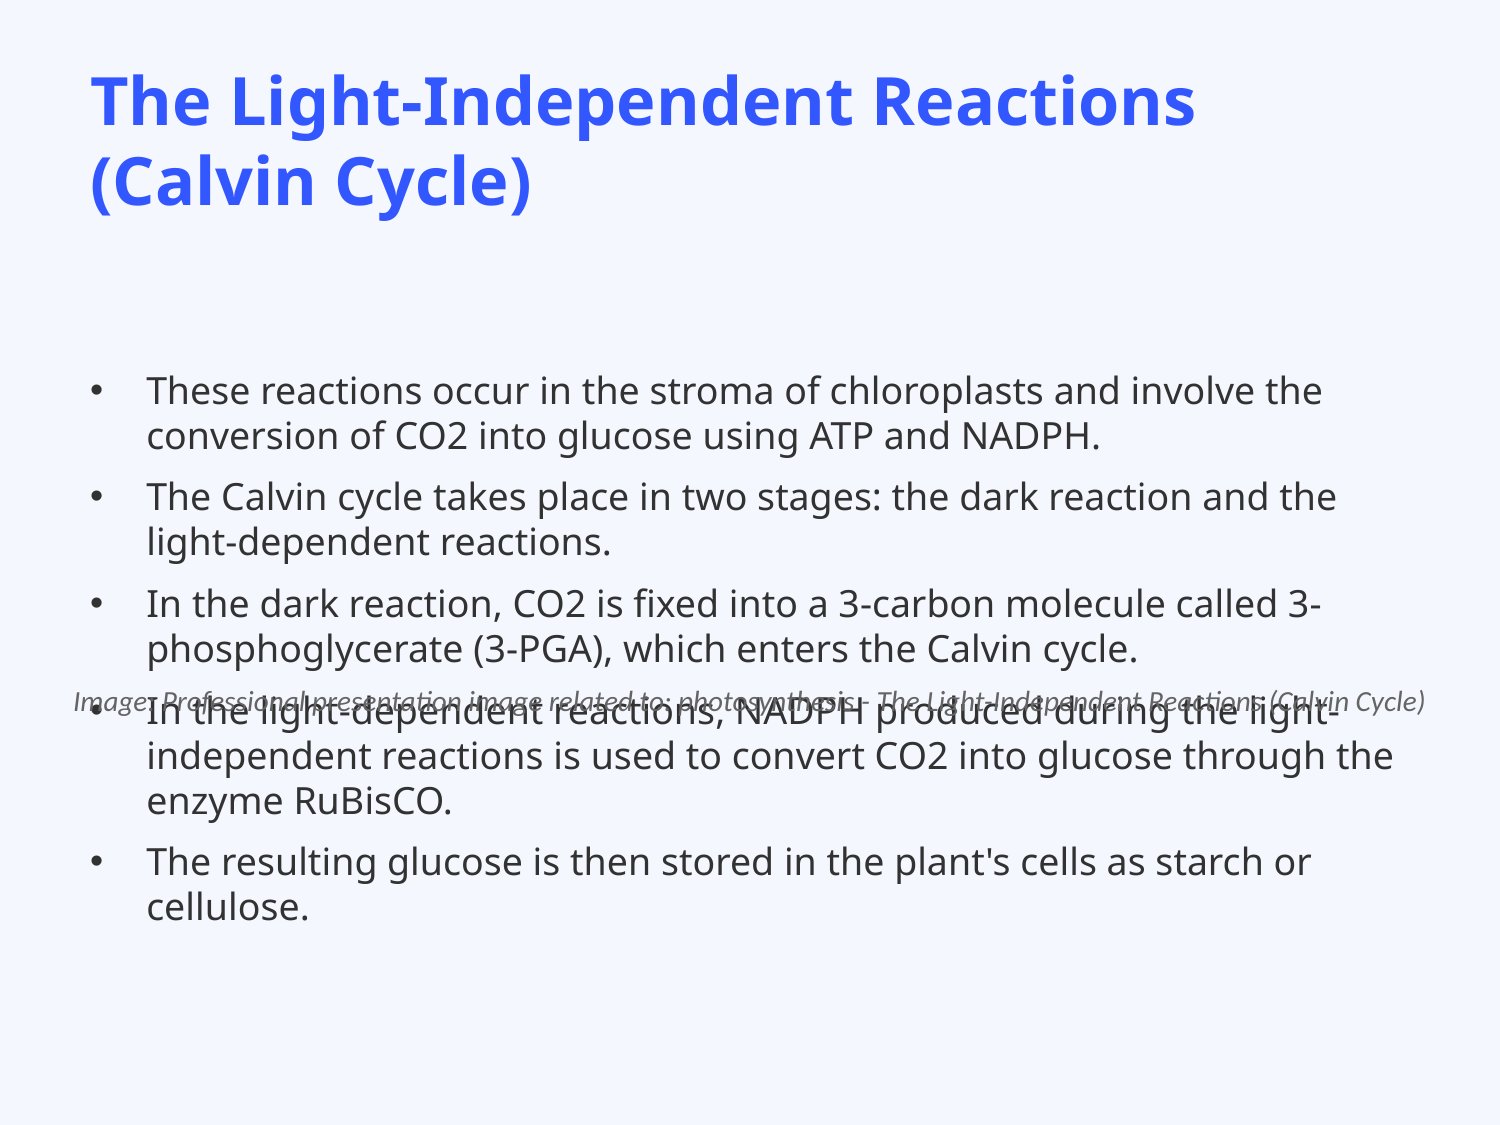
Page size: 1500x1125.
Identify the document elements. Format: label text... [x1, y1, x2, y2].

list These reactions occur in the stroma of chloroplasts and involve the conversion of CO2 into glucose using ATP and NADPH. The Calvin cycle takes place in two stages: the dark reaction and the light-dependent reactions. In the dark reaction, CO2 is fixed into a 3-carbon molecule called 3-phosphoglycerate (3-PGA), which enters the Calvin cycle. In the light-dependent reactions, NADPH produced during the light-independent reactions is used to convert CO2 into glucose through the enzyme RuBisCO. The resulting glucose is then stored in the plant's cells as starch or cellulose. [75, 262, 1425, 674]
text_box Image: Professional presentation image related to: photosynthesis - The Light-Independent Reactions (Calvin Cycle) [58, 674, 1442, 725]
title The Light-Independent Reactions (Calvin Cycle) [75, 45, 1425, 233]
list These reactions occur in the stroma of chloroplasts and involve the conversion of CO2 into glucose using ATP and NADPH. The Calvin cycle takes place in two stages: the dark reaction and the light-dependent reactions. In the dark reaction, CO2 is fixed into a 3-carbon molecule called 3-phosphoglycerate (3-PGA), which enters the Calvin cycle. In the light-dependent reactions, NADPH produced during the light-independent reactions is used to convert CO2 into glucose through the enzyme RuBisCO. The resulting glucose is then stored in the plant's cells as starch or cellulose. [75, 725, 1425, 1005]
